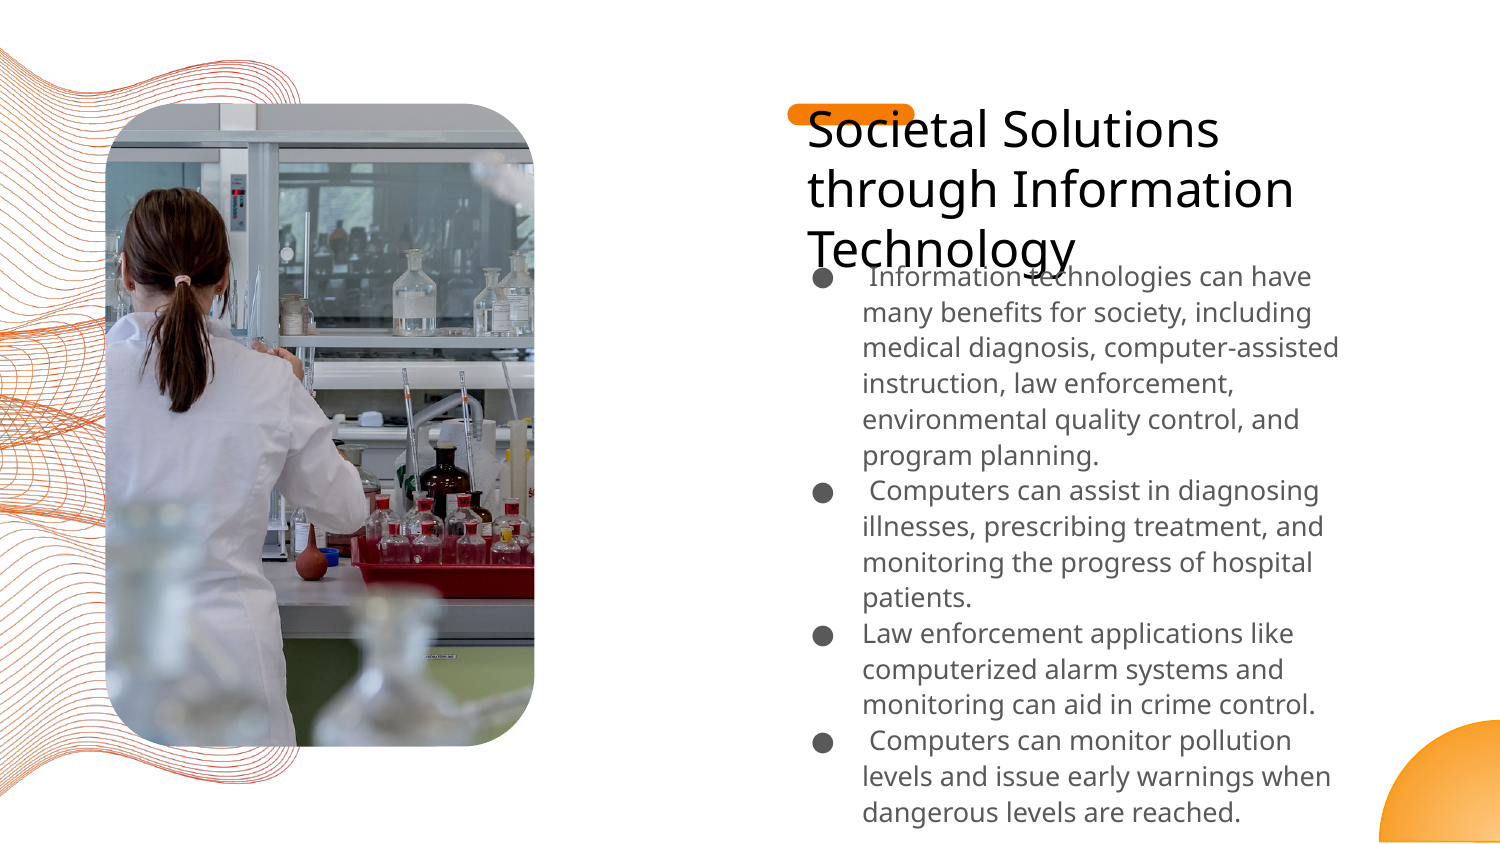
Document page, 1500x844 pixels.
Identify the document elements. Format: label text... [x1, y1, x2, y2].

title Societal Solutions through Information Technology [792, 134, 1382, 241]
subtitle Information technologies can have many benefits for society, including medical diagnosis, computer-assisted instruction, law enforcement, environmental quality control, and program planning. Computers can assist in diagnosing illnesses, prescribing treatment, and monitoring the progress of hospital patients. Law enforcement applications like computerized alarm systems and monitoring can aid in crime control. Computers can monitor pollution levels and issue early warnings when dangerous levels are reached. [772, 241, 1361, 564]
picture [0, 0, 535, 844]
